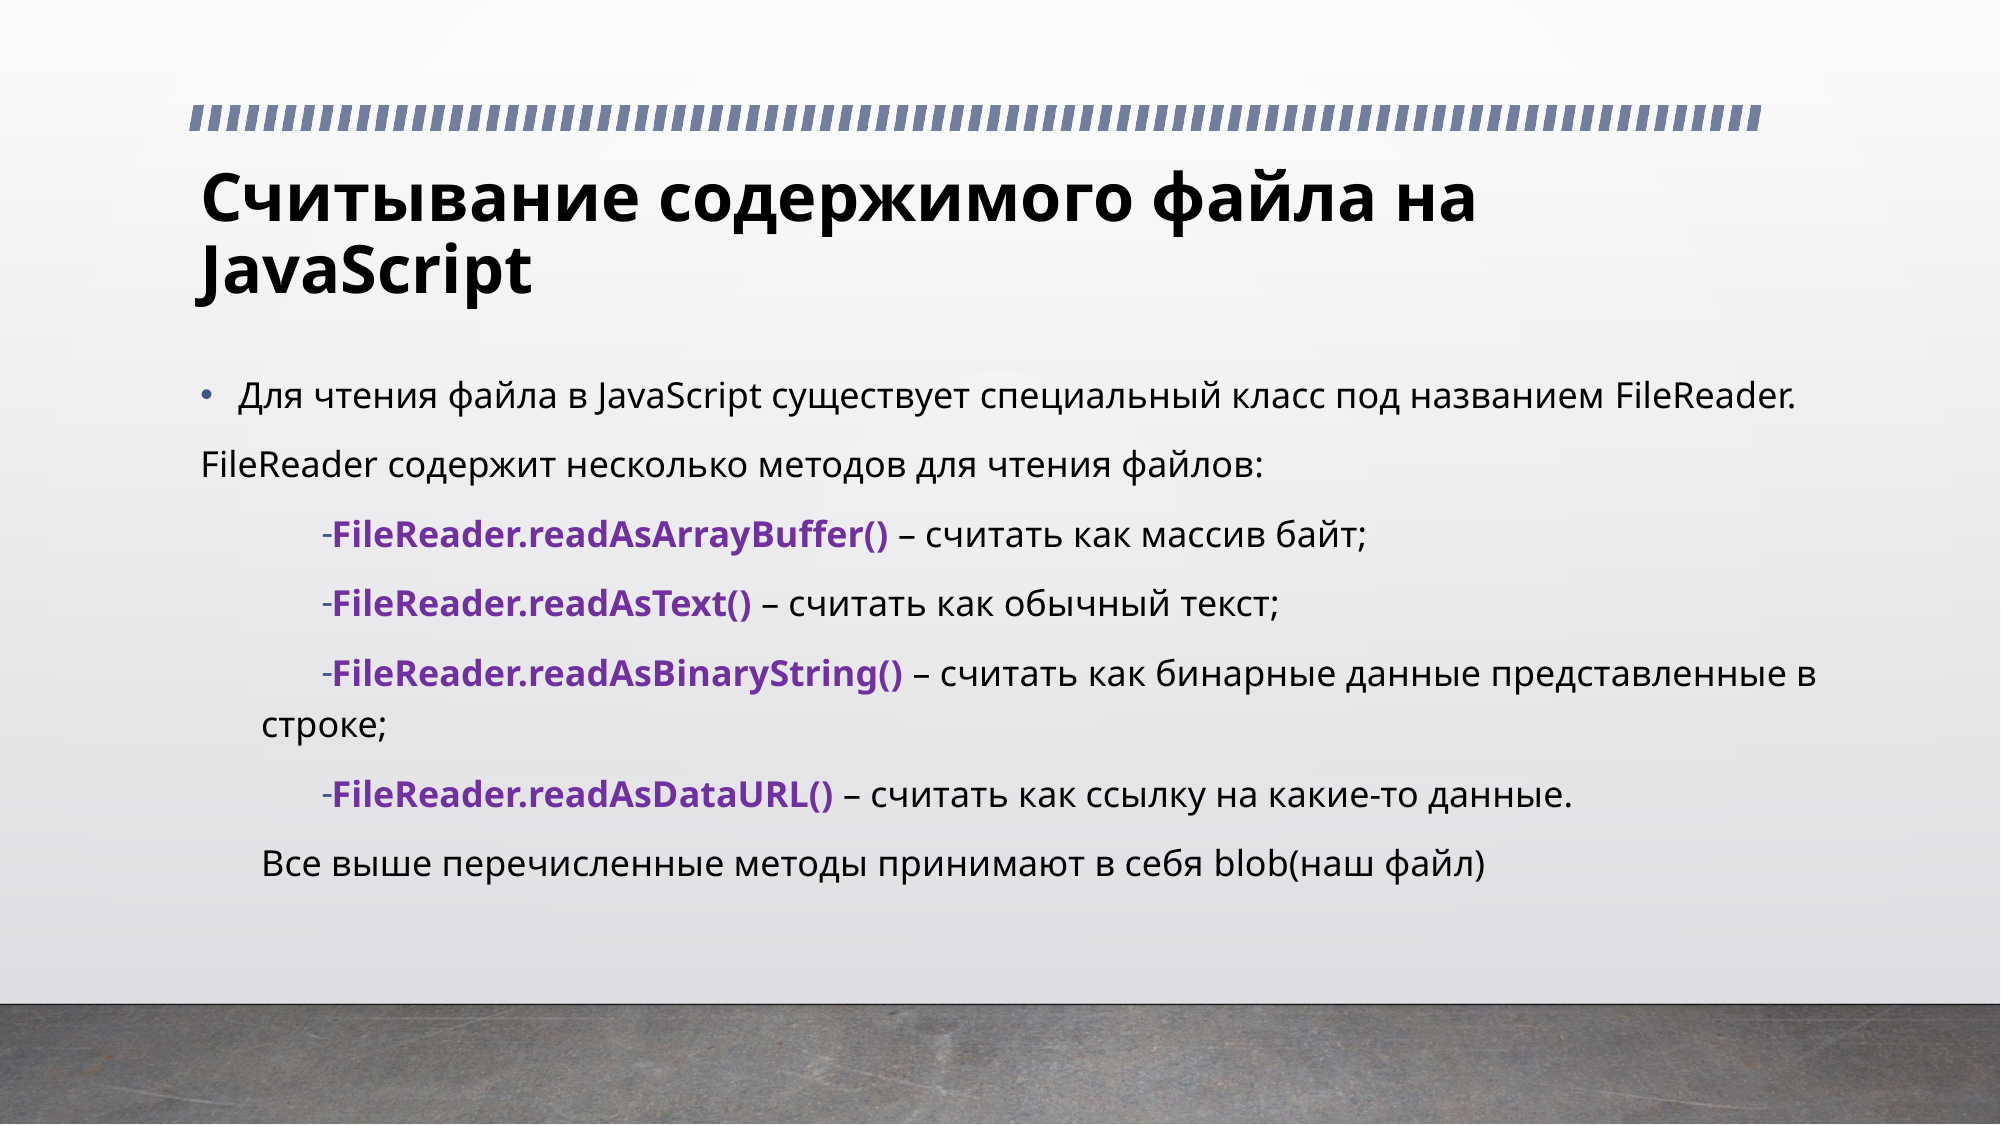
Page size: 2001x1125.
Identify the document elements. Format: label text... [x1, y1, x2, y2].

list Для чтения файла в JavaScript существует специальный класс под названием FileReader. FileReader содержит несколько методов для чтения файлов: FileReader.readAsArrayBuffer() – считать как массив байт; FileReader.readAsText() – считать как обычный текст; FileReader.readAsBinaryString() – считать как бинарные данные представленные в строке; FileReader.readAsDataURL() – считать как ссылку на какие-то данные. Все выше перечисленные методы принимают в себя blob(наш файл) [185, 356, 1950, 897]
picture [0, 1004, 2000, 1124]
title Считывание содержимого файла на JavaScript [185, 156, 1761, 329]
